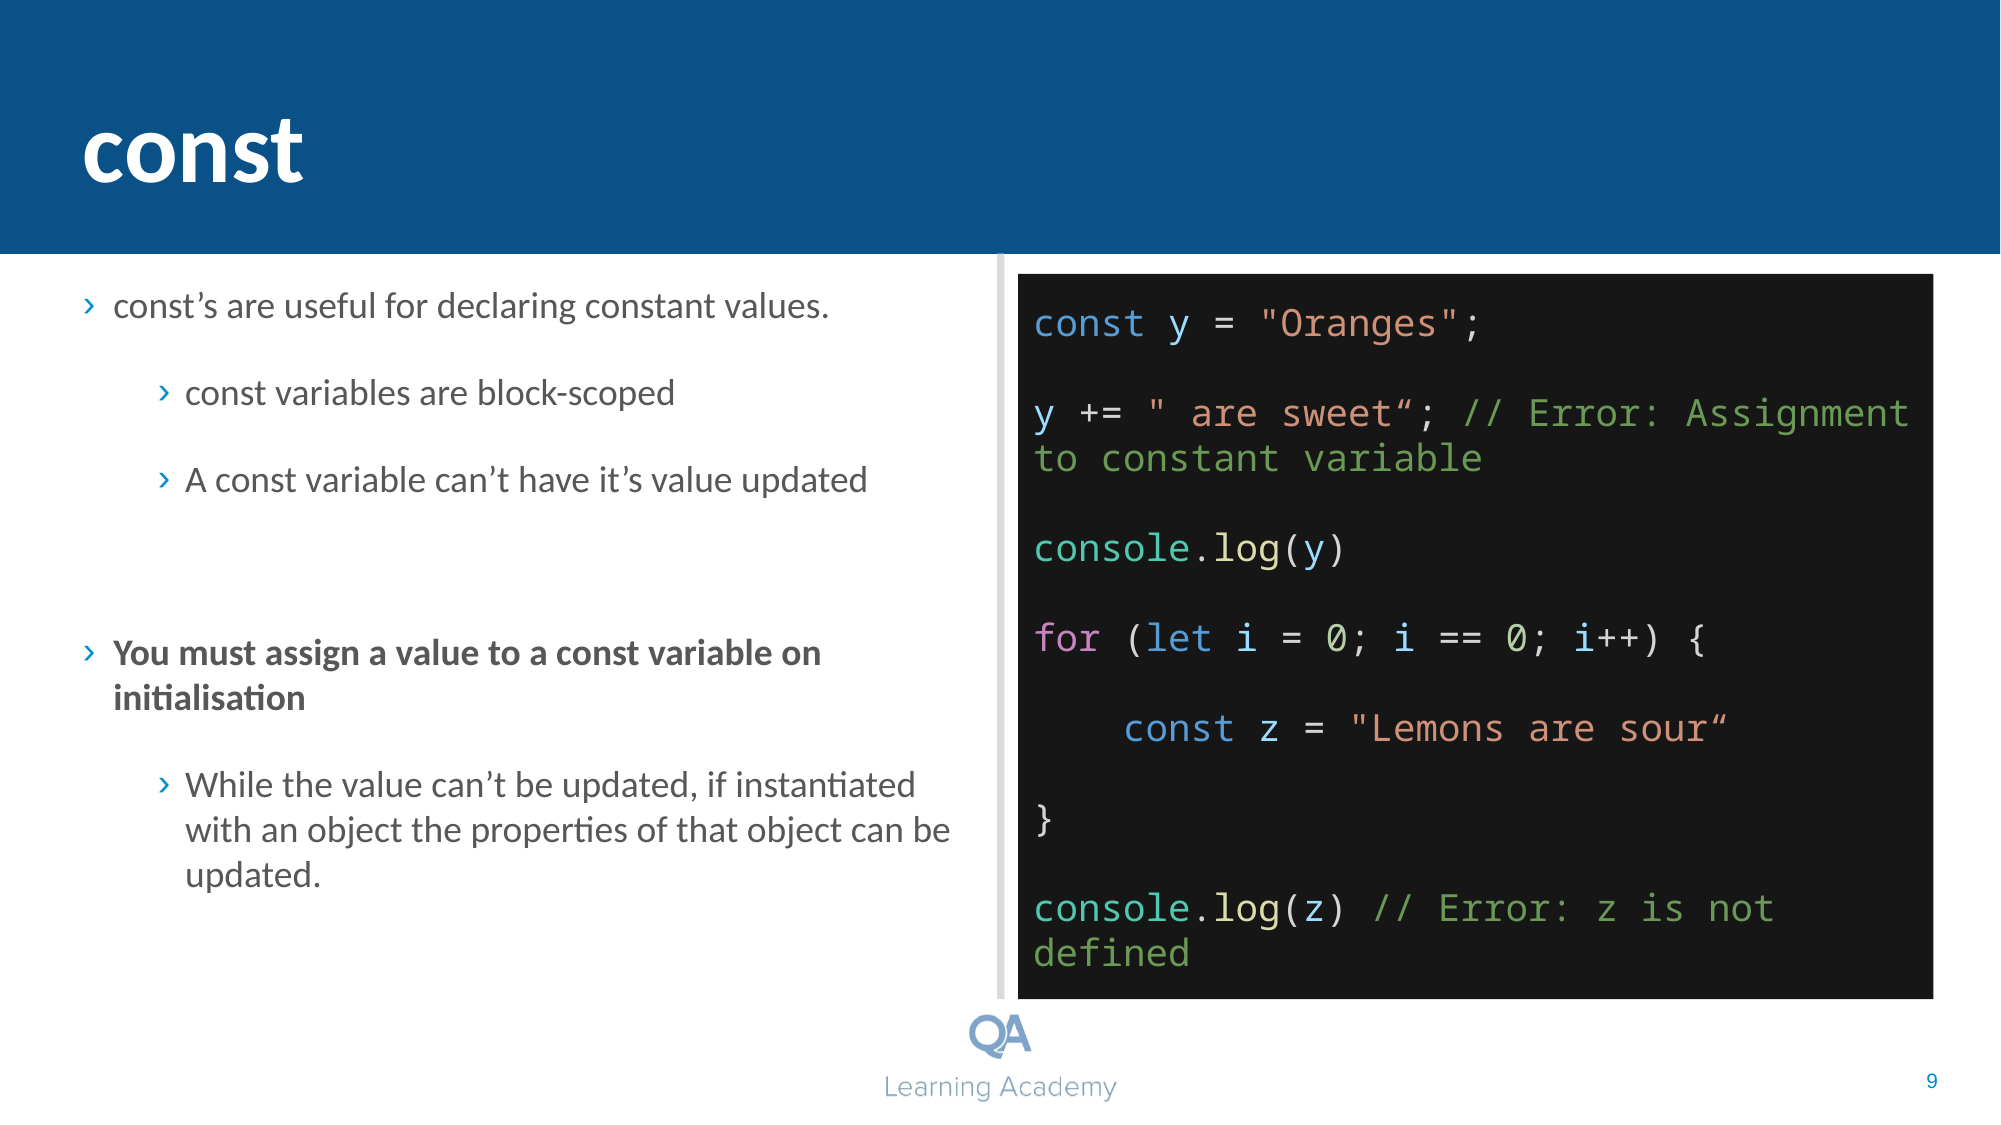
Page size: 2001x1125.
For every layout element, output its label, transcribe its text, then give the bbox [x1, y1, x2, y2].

list const’s are useful for declaring constant values. const variables are block-scoped A const variable can’t have it’s value updated You must assign a value to a const variable on initialisation While the value can’t be updated, if instantiated with an object the properties of that object can be updated. [67, 273, 983, 1110]
title const [67, 20, 1565, 210]
text_box const y = "Oranges"; y += " are sweet“; // Error: Assignment to constant variable console.log(y) for (let i = 0; i == 0; i++) { const z = "Lemons are sour“ } console.log(z) // Error: z is not defined [1018, 273, 1934, 1000]
